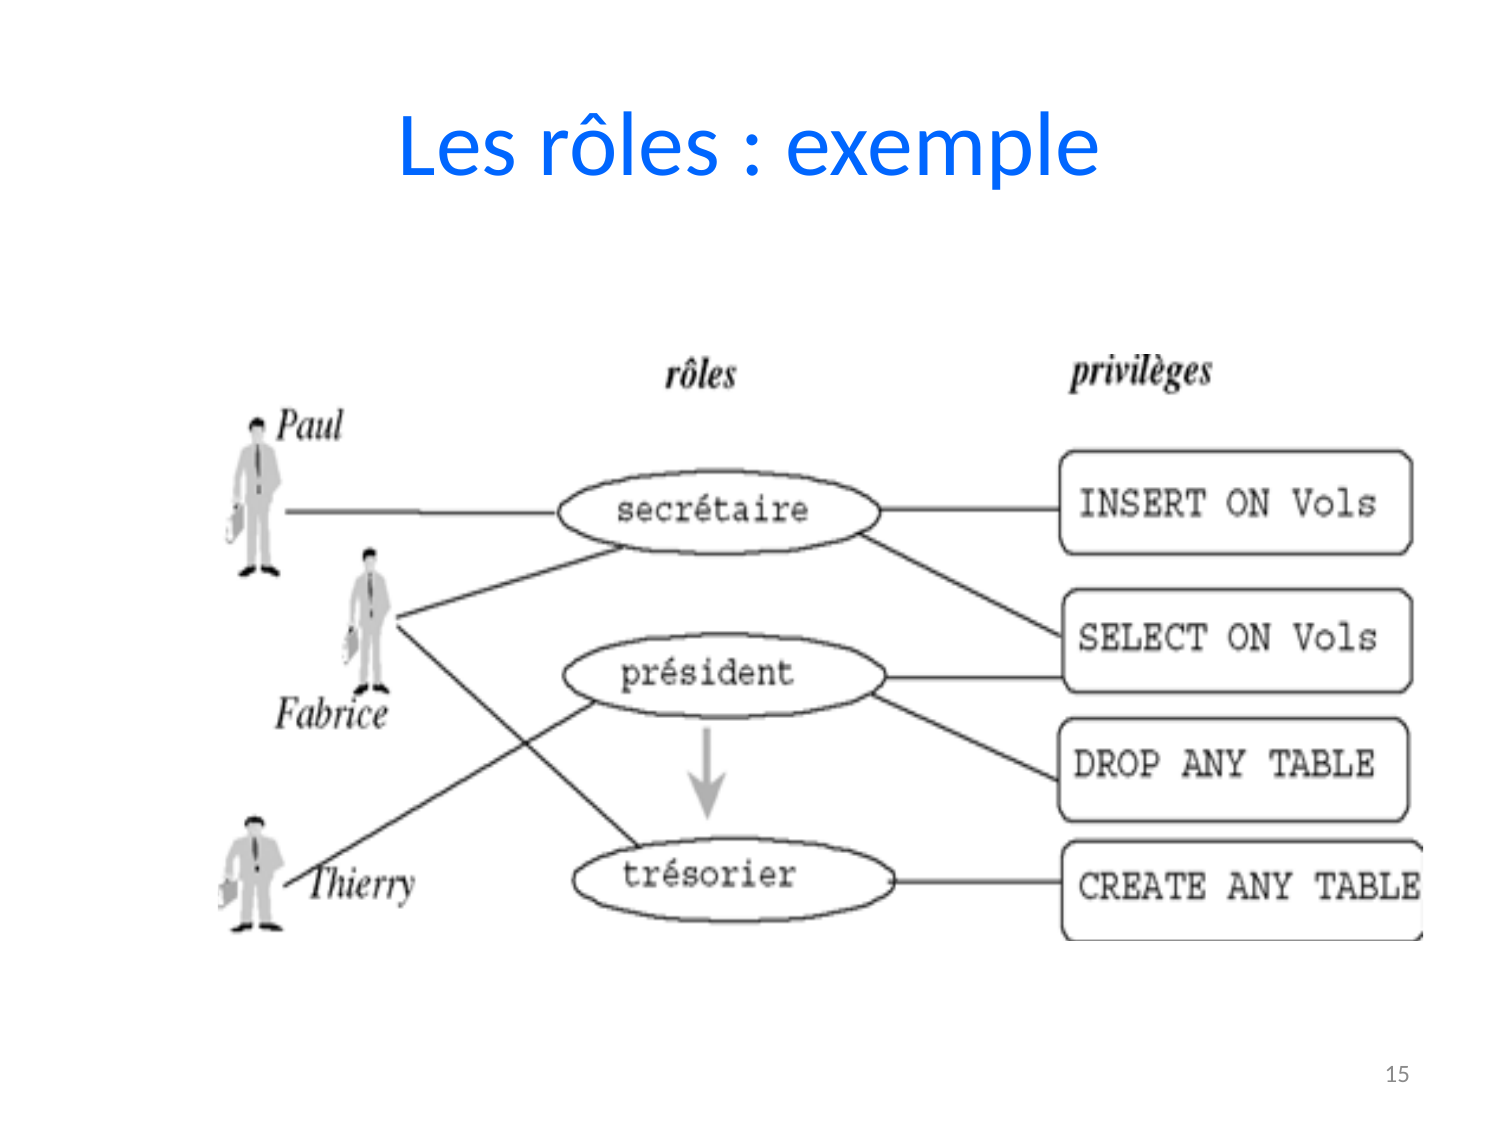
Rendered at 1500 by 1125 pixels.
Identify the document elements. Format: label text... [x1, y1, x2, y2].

picture [217, 354, 1424, 941]
slide_number 15 [1074, 1042, 1425, 1103]
title Les rôles : exemple [75, 45, 1425, 233]
